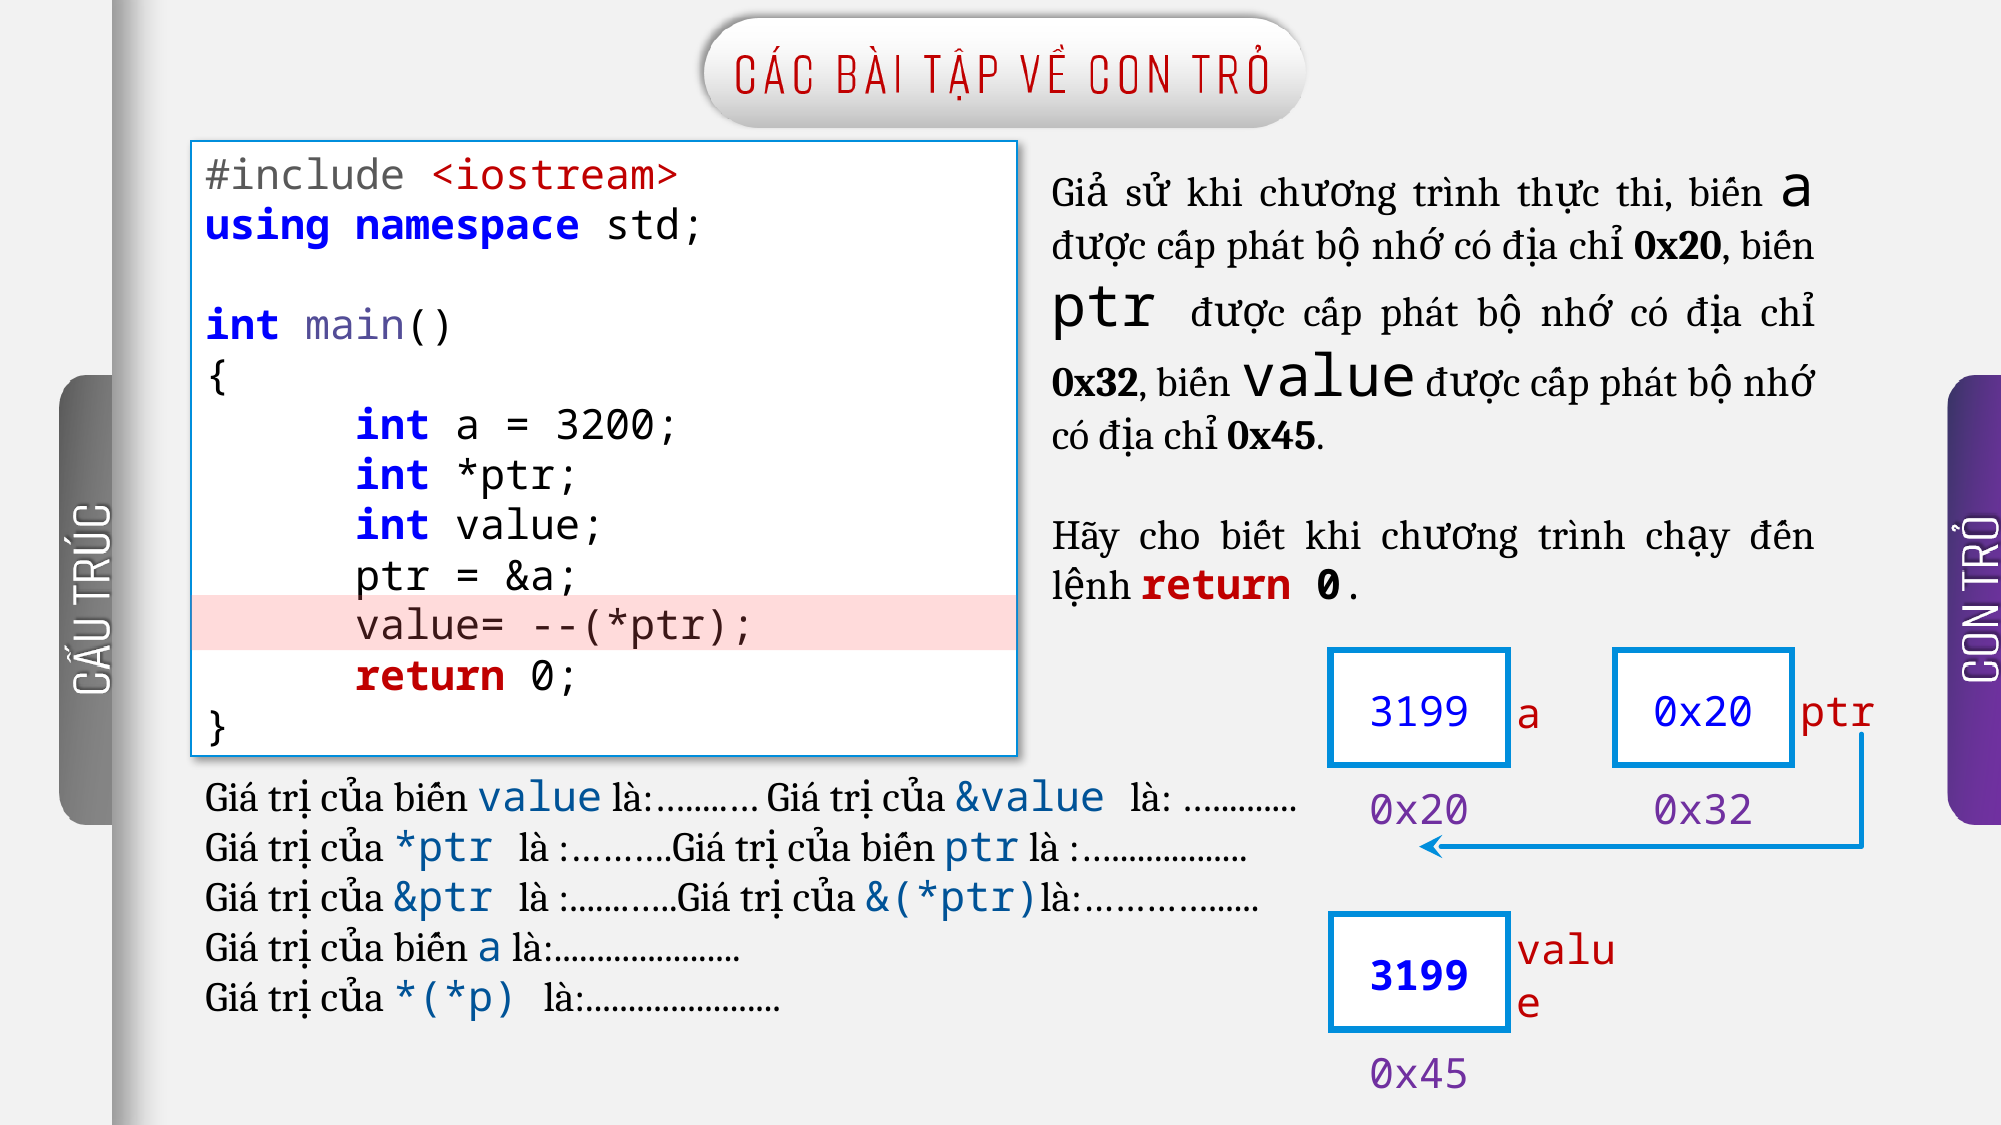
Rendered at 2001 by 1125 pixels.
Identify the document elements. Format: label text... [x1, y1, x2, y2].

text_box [1583, 569, 1697, 1012]
picture [0, 0, 171, 1125]
picture [689, 6, 1311, 141]
text_box Giả sử khi chương trình thực thi, biến a được cấp phát bộ nhớ có địa chỉ 0x20, biến ptr được cấp phát bộ nhớ có địa chỉ 0x32, biến value được cấp phát bộ nhớ có địa chỉ 0x45. Hãy cho biết khi chương trình chạy đến lệnh return 0. [1037, 140, 1653, 616]
picture [1653, 0, 2001, 1125]
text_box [1330, 914, 1654, 1111]
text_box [1330, 650, 1557, 847]
text_box #include <iostream> using namespace std; int main() { int a = 3200; int *ptr; int value; ptr = &a; value= --(*ptr); return 0; } [190, 140, 1018, 594]
text_box [190, 594, 1018, 651]
text_box #include <iostream> using namespace std; int main() { int a = 3200; int *ptr; int value; ptr = &a; value= --(*ptr); return 0; } [190, 651, 1018, 757]
text_box Giá trị của biến value là:….....… Giá trị của &value là: ….......... Giá trị của *ptr là :……….Giá trị của biến ptr là :…................ Giá trị của &ptr là :.......…..Giá trị của &(*ptr)là:…………...... Giá trị của biến a là:...................... Giá trị của *(*p) là:....................... [190, 762, 1536, 1028]
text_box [1697, 650, 1938, 847]
